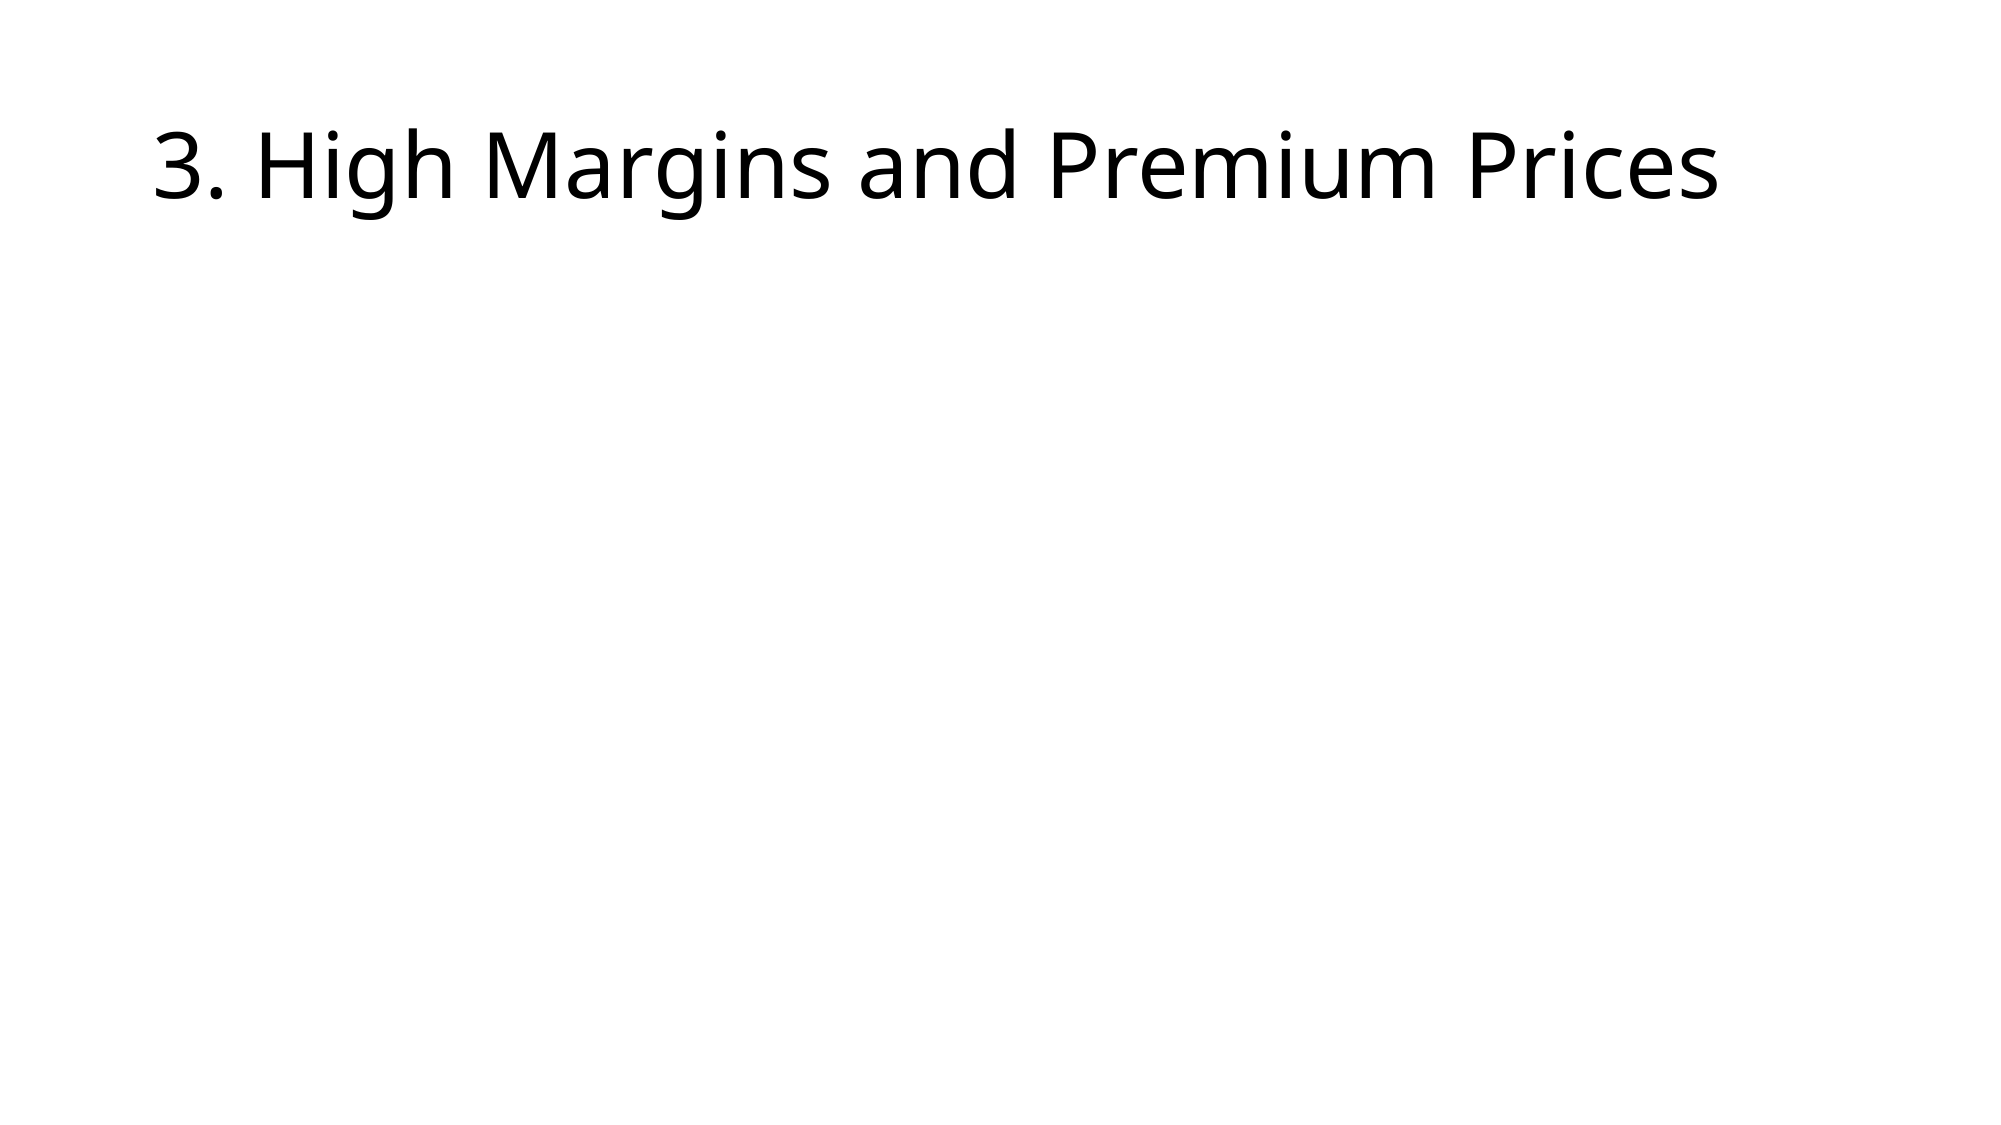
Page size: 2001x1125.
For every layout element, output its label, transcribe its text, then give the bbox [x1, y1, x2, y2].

title 3. High Margins and Premium Prices [137, 59, 1863, 278]
